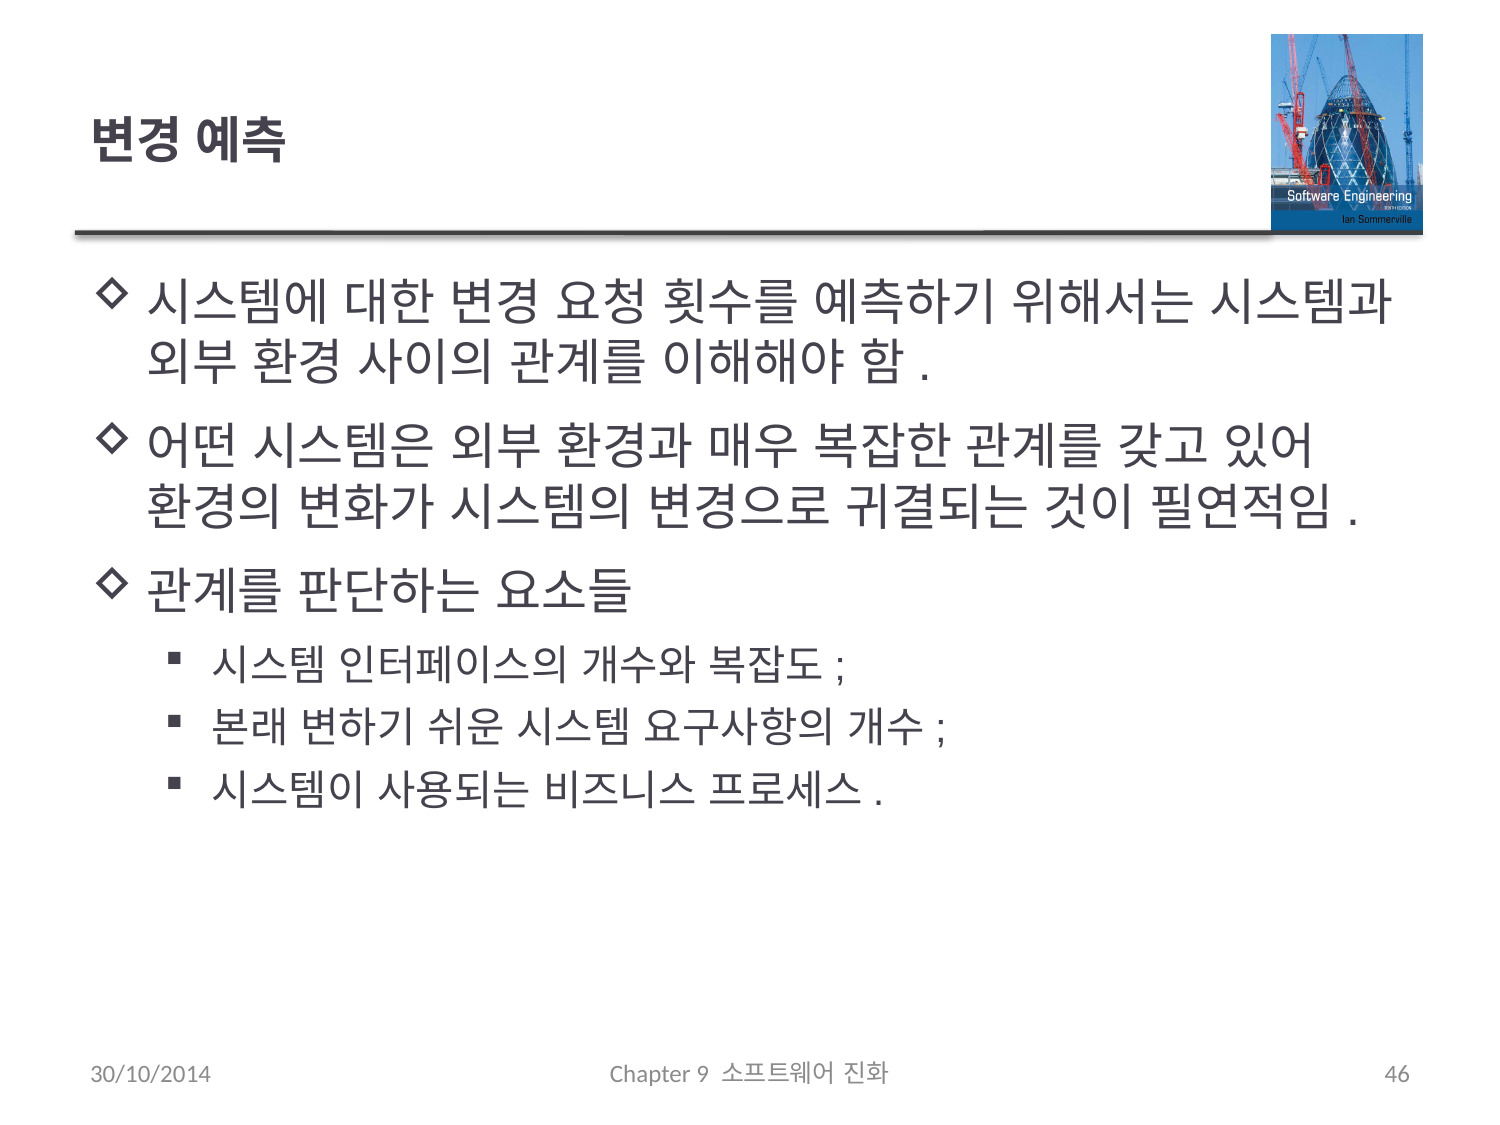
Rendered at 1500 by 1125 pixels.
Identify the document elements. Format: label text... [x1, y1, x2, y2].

list 시스템에 대한 변경 요청 횟수를 예측하기 위해서는 시스템과 외부 환경 사이의 관계를 이해해야 함. 어떤 시스템은 외부 환경과 매우 복잡한 관계를 갖고 있어 환경의 변화가 시스템의 변경으로 귀결되는 것이 필연적임. 관계를 판단하는 요소들 시스템 인터페이스의 개수와 복잡도; 본래 변하기 쉬운 시스템 요구사항의 개수; 시스템이 사용되는 비즈니스 프로세스. [75, 262, 1425, 1005]
slide_number 46 [1074, 1042, 1425, 1103]
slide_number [75, 1042, 425, 1103]
picture [1271, 34, 1423, 230]
footer Chapter 9 소프트웨어 진화 [512, 1042, 988, 1103]
title 변경 예측 [74, 44, 1272, 233]
